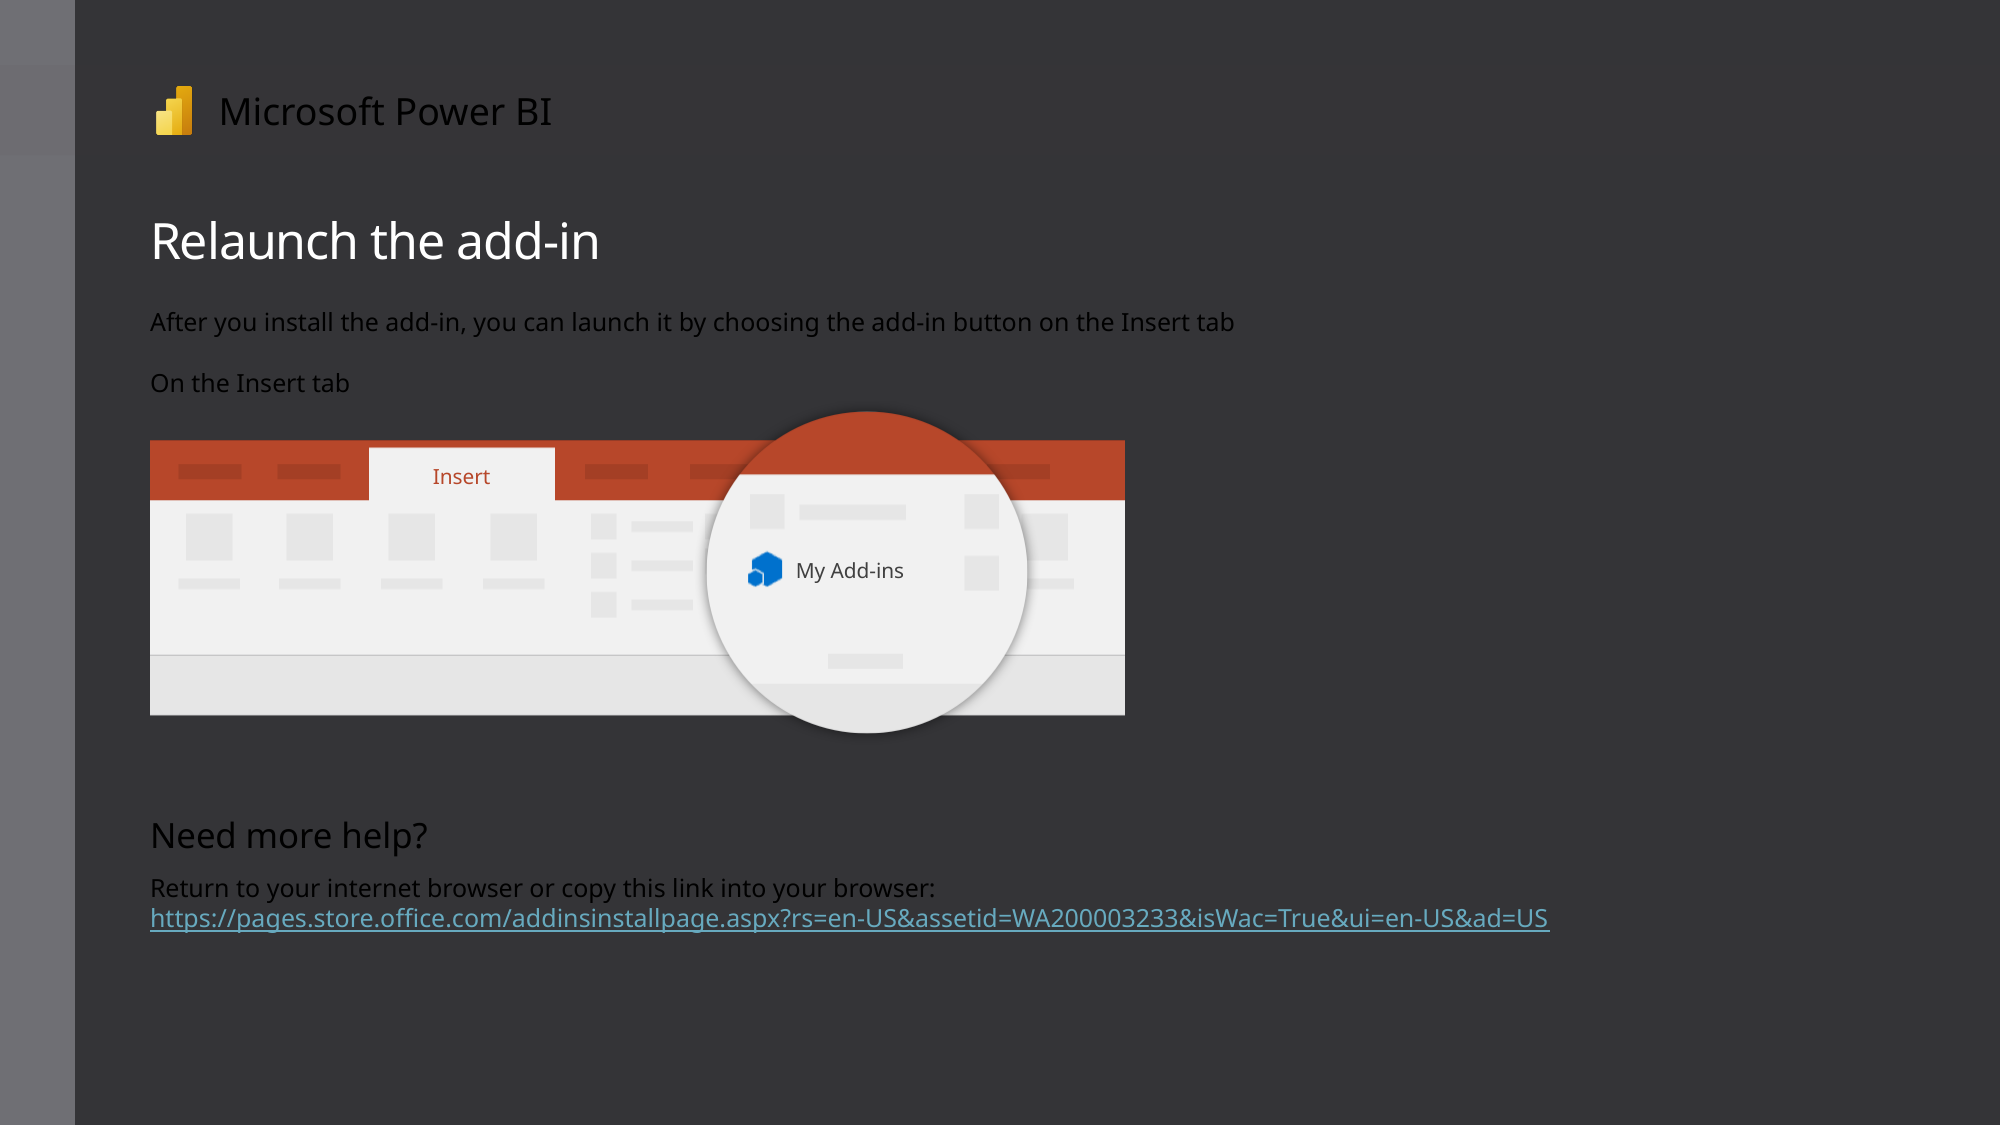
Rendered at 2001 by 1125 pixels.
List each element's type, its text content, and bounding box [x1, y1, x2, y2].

text_box Return to your internet browser or copy this link into your browser: https://pages.store.office.com/addinsinstallpage.aspx?rs=en-US&assetid=WA200003233&isWac=True&ui=en-US&ad=US [149, 865, 1801, 944]
text_box After you install the add-in, you can launch it by choosing the add-in button on the Insert tab [149, 293, 1932, 349]
text_box Need more help? [149, 806, 1801, 864]
picture [149, 86, 198, 135]
text_box On the Insert tab [149, 355, 1932, 411]
text_box Microsoft Power BI [0, 64, 2000, 156]
picture [149, 401, 1126, 747]
title Relaunch the add-in [150, 203, 1932, 285]
